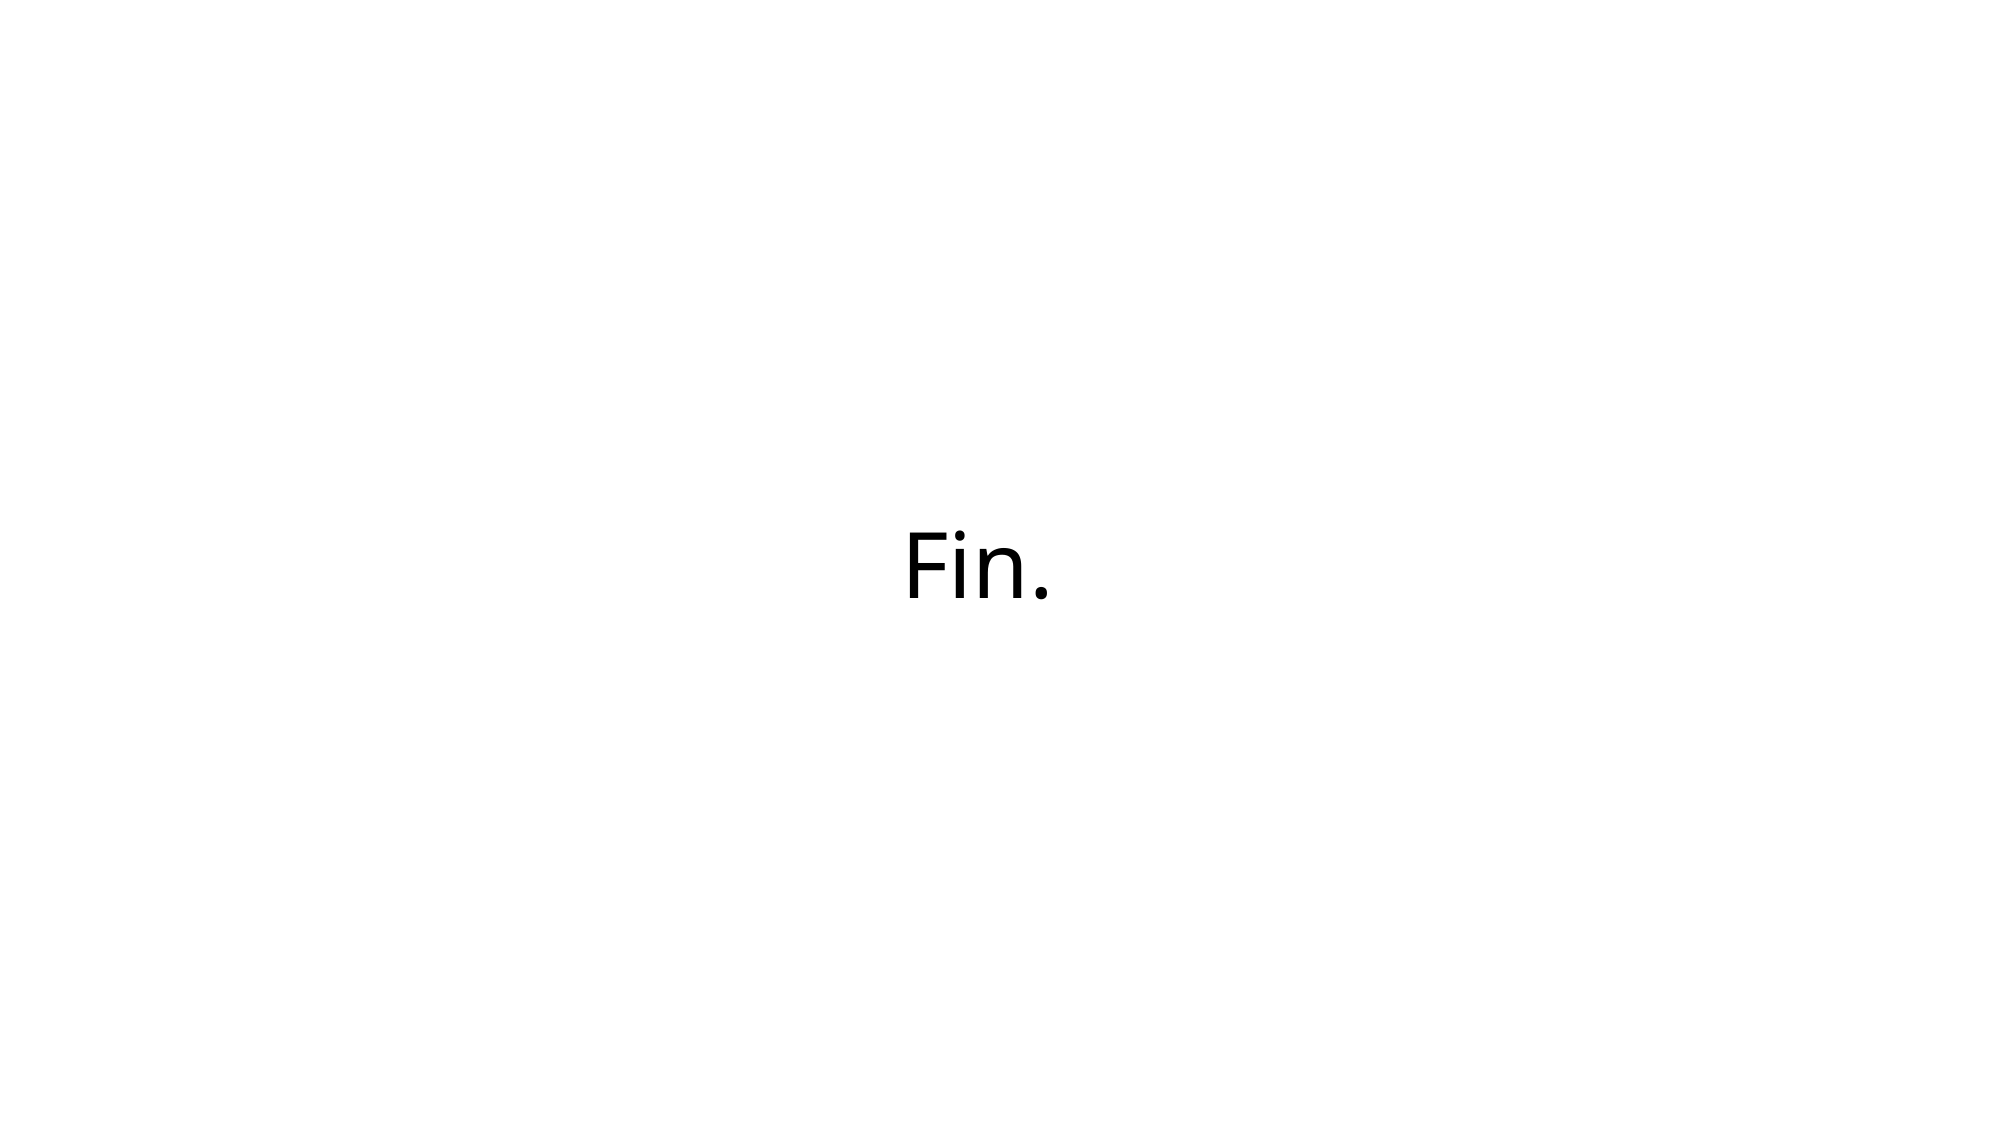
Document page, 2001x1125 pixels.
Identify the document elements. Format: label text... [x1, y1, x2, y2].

text_box Fin. [886, 499, 1525, 624]
